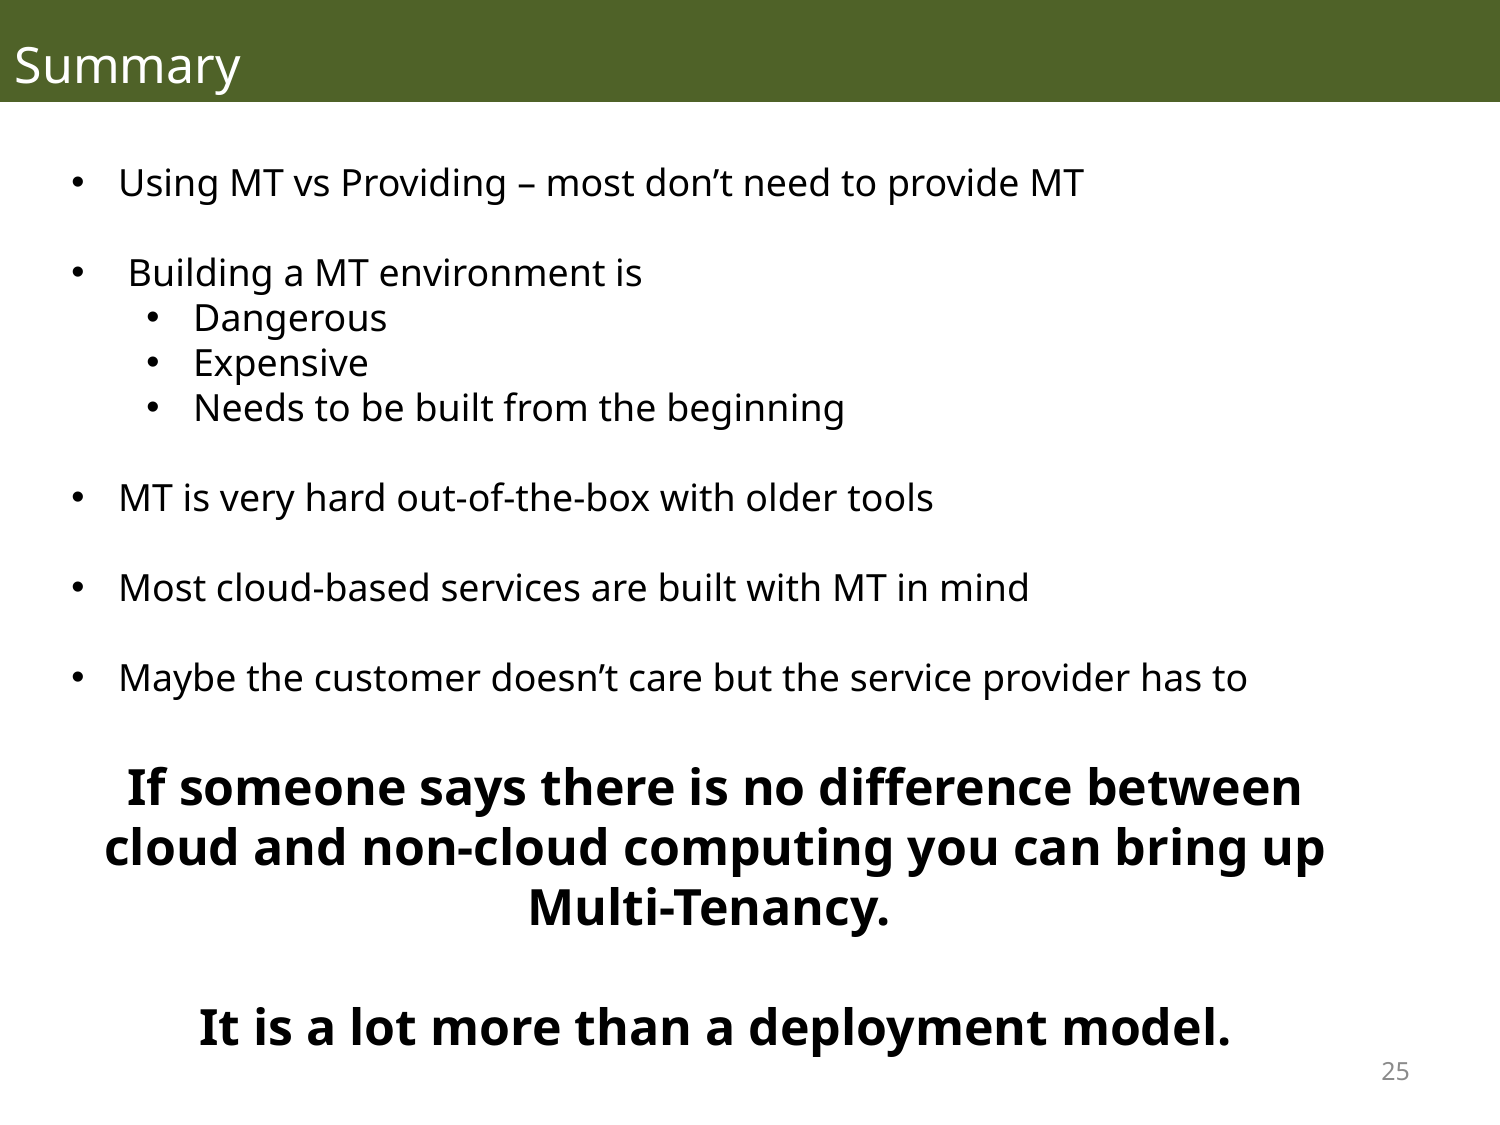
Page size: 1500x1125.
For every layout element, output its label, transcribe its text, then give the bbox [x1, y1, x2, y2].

text_box Summary [0, 0, 1500, 102]
text_box Using MT vs Providing – most don’t need to provide MT Building a MT environment is Dangerous Expensive Needs to be built from the beginning MT is very hard out-of-the-box with older tools Most cloud-based services are built with MT in mind Maybe the customer doesn’t care but the service provider has to [56, 151, 1346, 707]
slide_number 25 [1074, 1042, 1425, 1103]
text_box If someone says there is no difference between cloud and non-cloud computing you can bring up Multi-Tenancy. It is a lot more than a deployment model. [64, 747, 1368, 1063]
